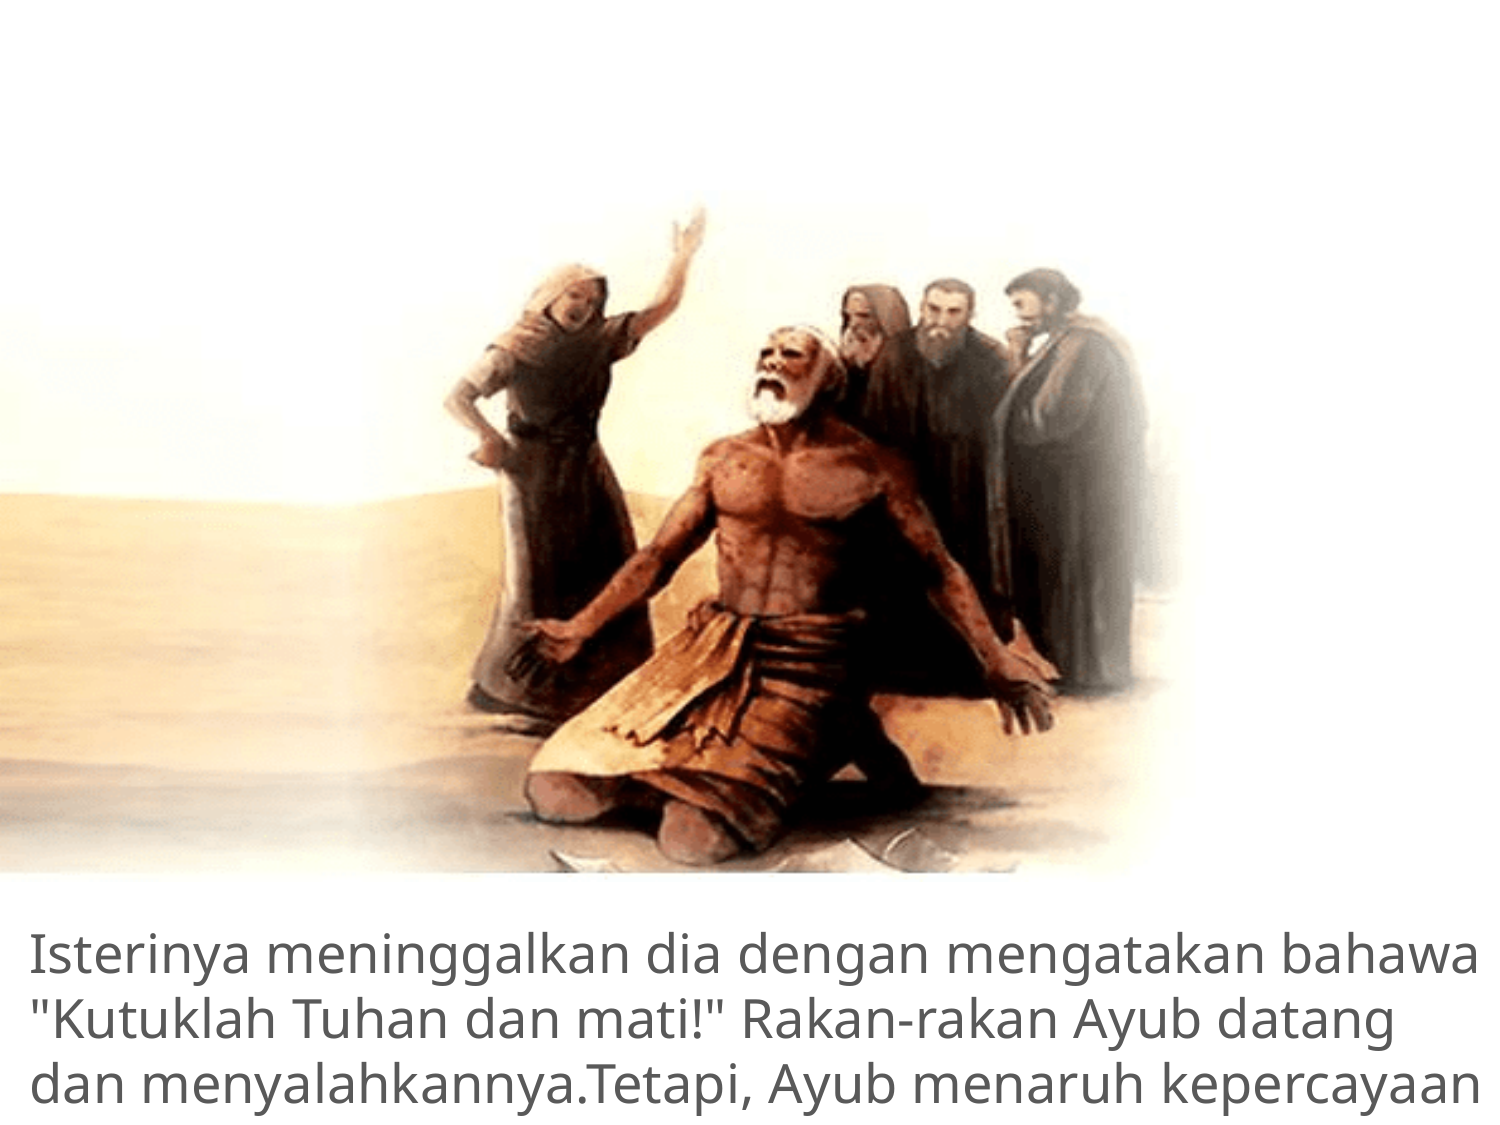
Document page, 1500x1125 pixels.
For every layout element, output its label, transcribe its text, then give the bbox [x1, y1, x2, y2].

text_box Isterinya meninggalkan dia dengan mengatakan bahawa "Kutuklah Tuhan dan mati!" Rakan-rakan Ayub datang dan menyalahkannya.Tetapi, Ayub menaruh kepercayaan kepada Tuhan seperti biasa. [14, 911, 1500, 1125]
picture [0, 124, 1211, 882]
